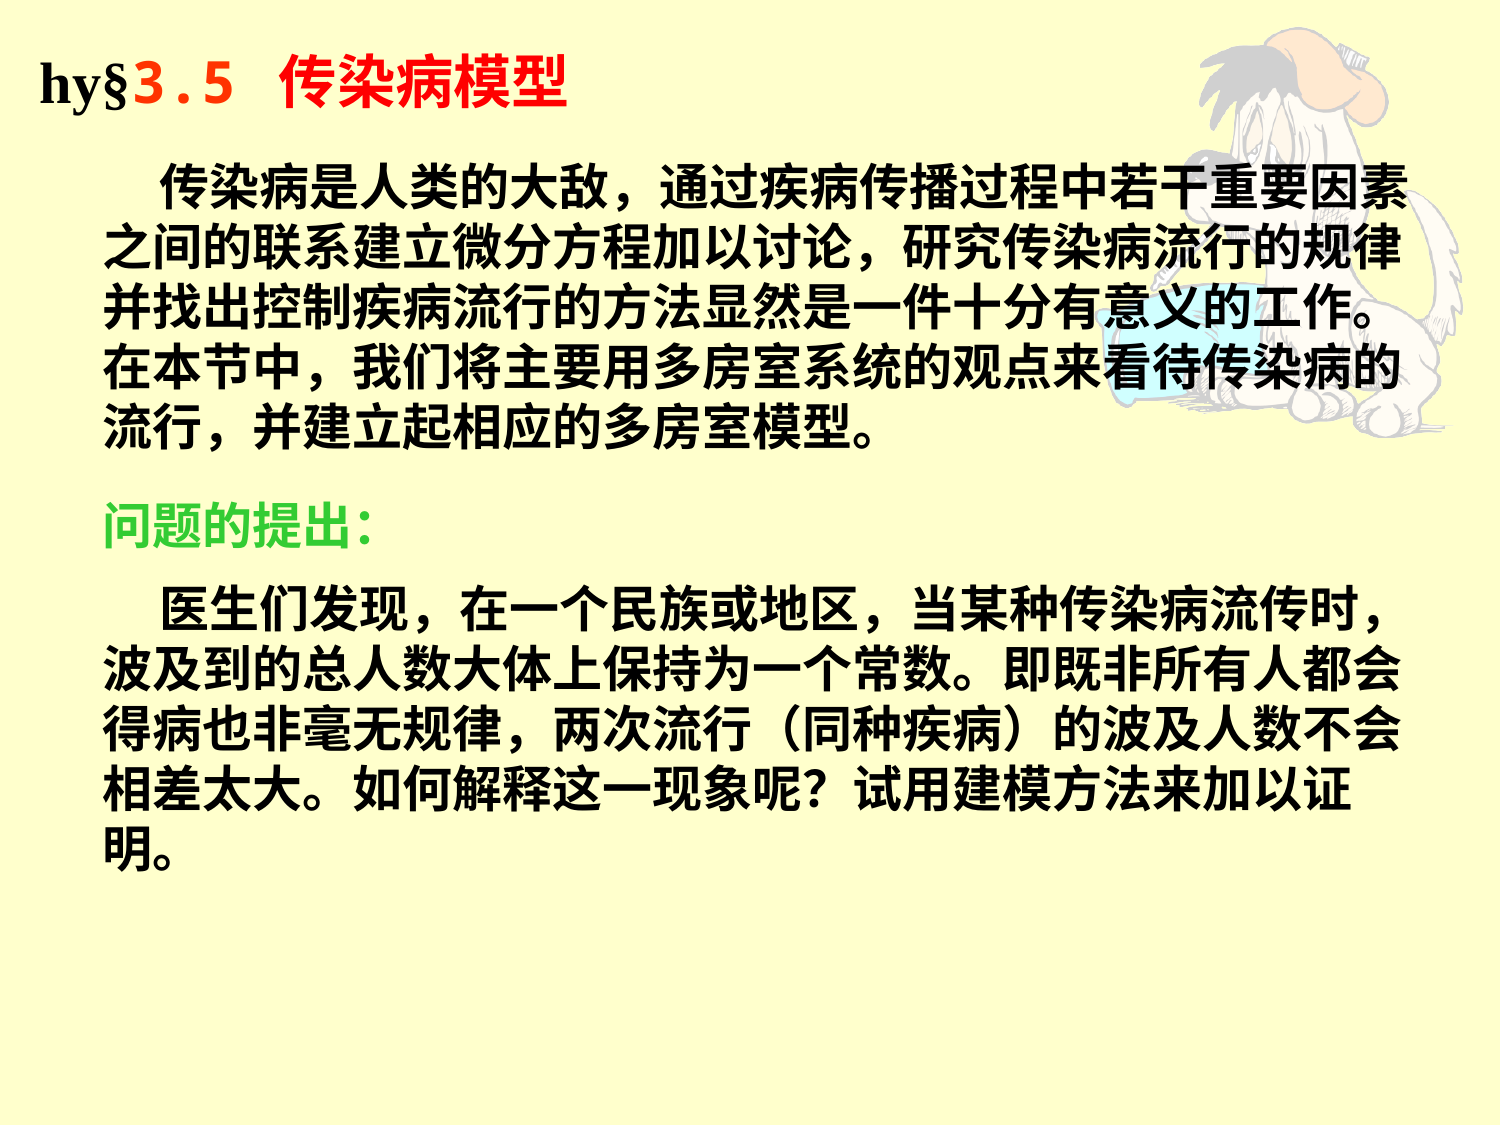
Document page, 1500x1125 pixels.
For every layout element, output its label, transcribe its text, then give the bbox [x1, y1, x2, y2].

text_box 传染病是人类的大敌，通过疾病传播过程中若干重要因素之间的联系建立微分方程加以讨论，研究传染病流行的规律并找出控制疾病流行的方法显然是一件十分有意义的工作。在本节中，我们将主要用多房室系统的观点来看待传染病的流行，并建立起相应的多房室模型。 [87, 147, 1463, 463]
title hy§3.5 传染病模型 [24, 37, 1080, 225]
picture [1085, 12, 1476, 438]
text_box 医生们发现，在一个民族或地区，当某种传染病流传时，波及到的总人数大体上保持为一个常数。即既非所有人都会得病也非毫无规律，两次流行（同种疾病）的波及人数不会相差太大。如何解释这一现象呢？试用建模方法来加以证明。 [87, 570, 1438, 885]
text_box 问题的提出： [87, 487, 425, 563]
